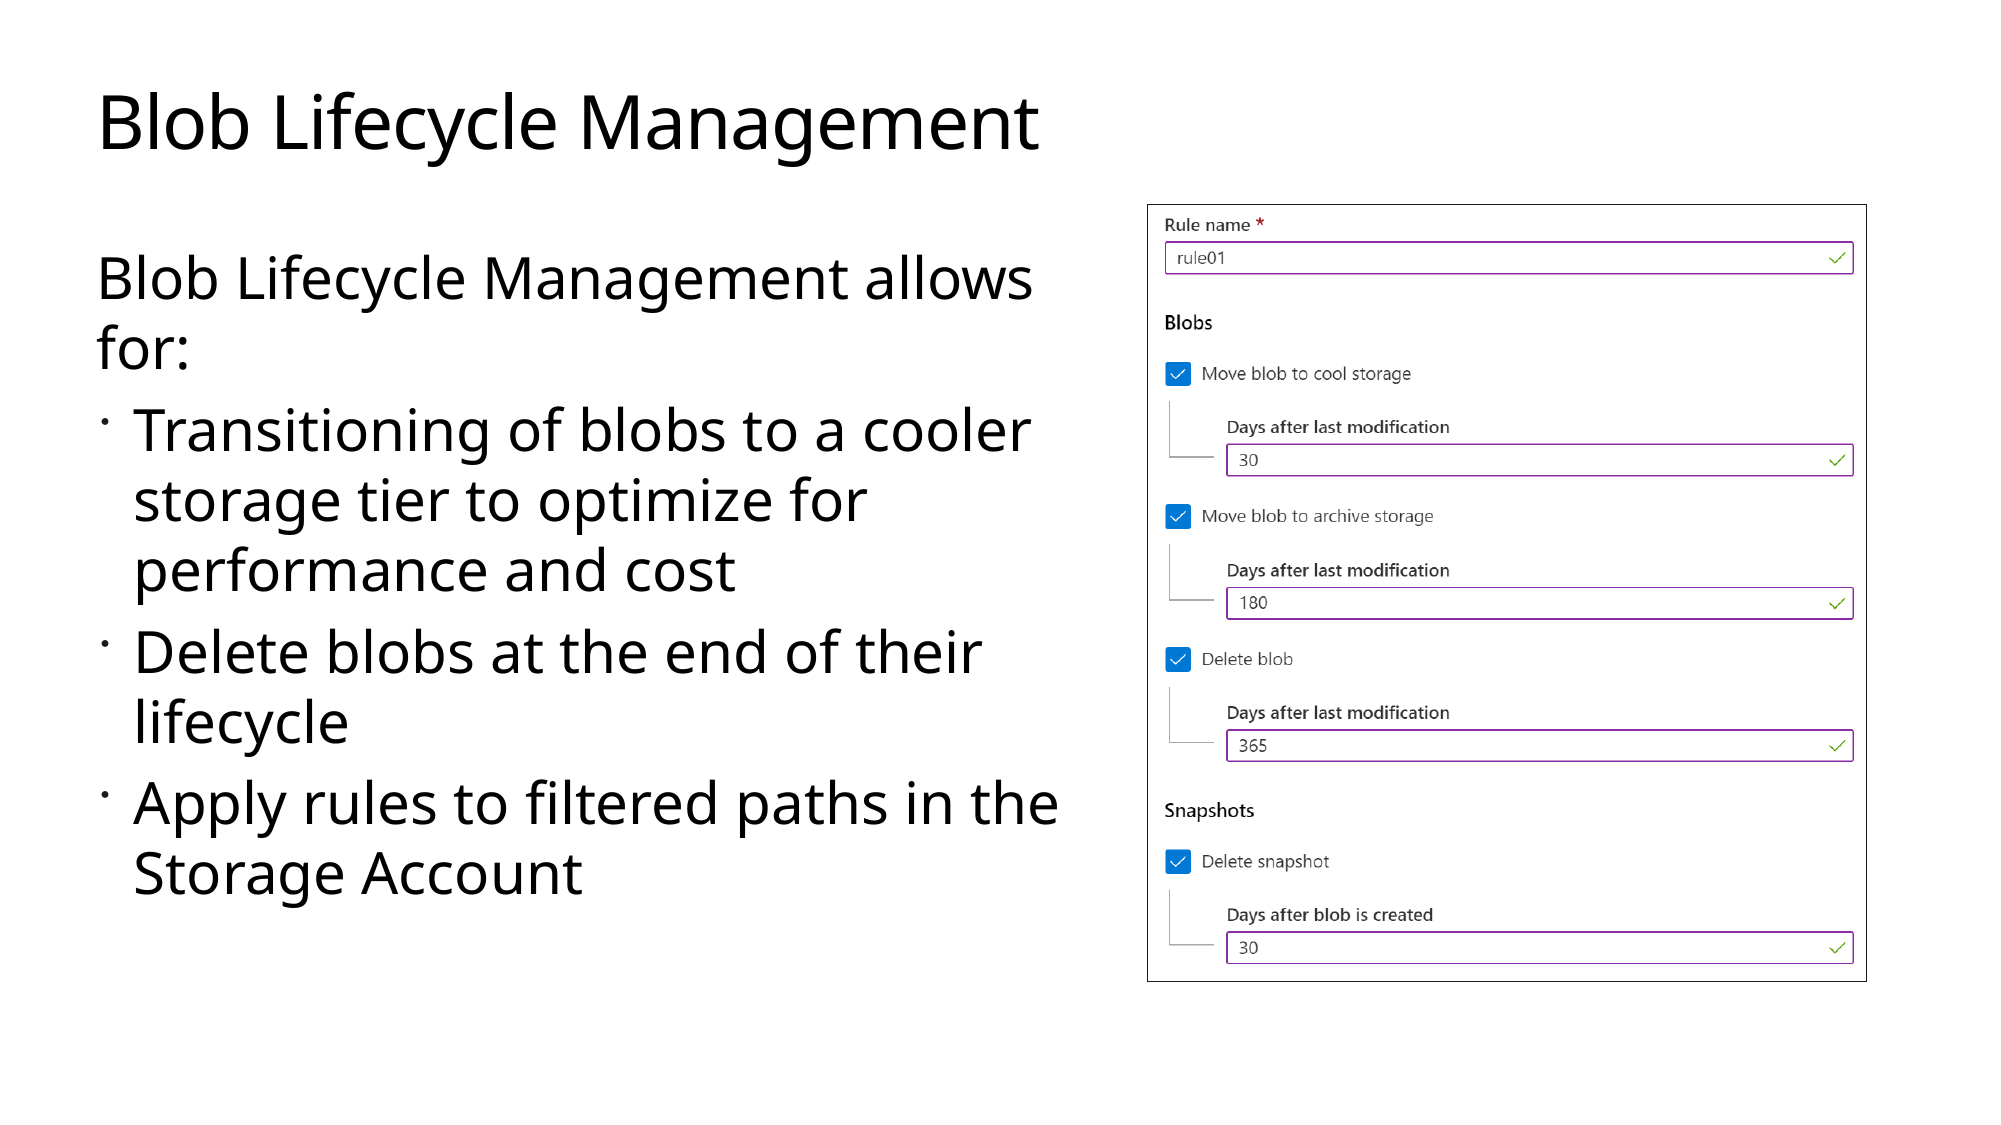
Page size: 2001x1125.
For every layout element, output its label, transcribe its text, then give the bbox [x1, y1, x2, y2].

list Blob Lifecycle Management allows for: Transitioning of blobs to a cooler storage tier to optimize for performance and cost Delete blobs at the end of their lifecycle Apply rules to filtered paths in the Storage Account [96, 241, 1063, 907]
title Blob Lifecycle Management [96, 75, 1904, 166]
picture [1147, 204, 1867, 982]
